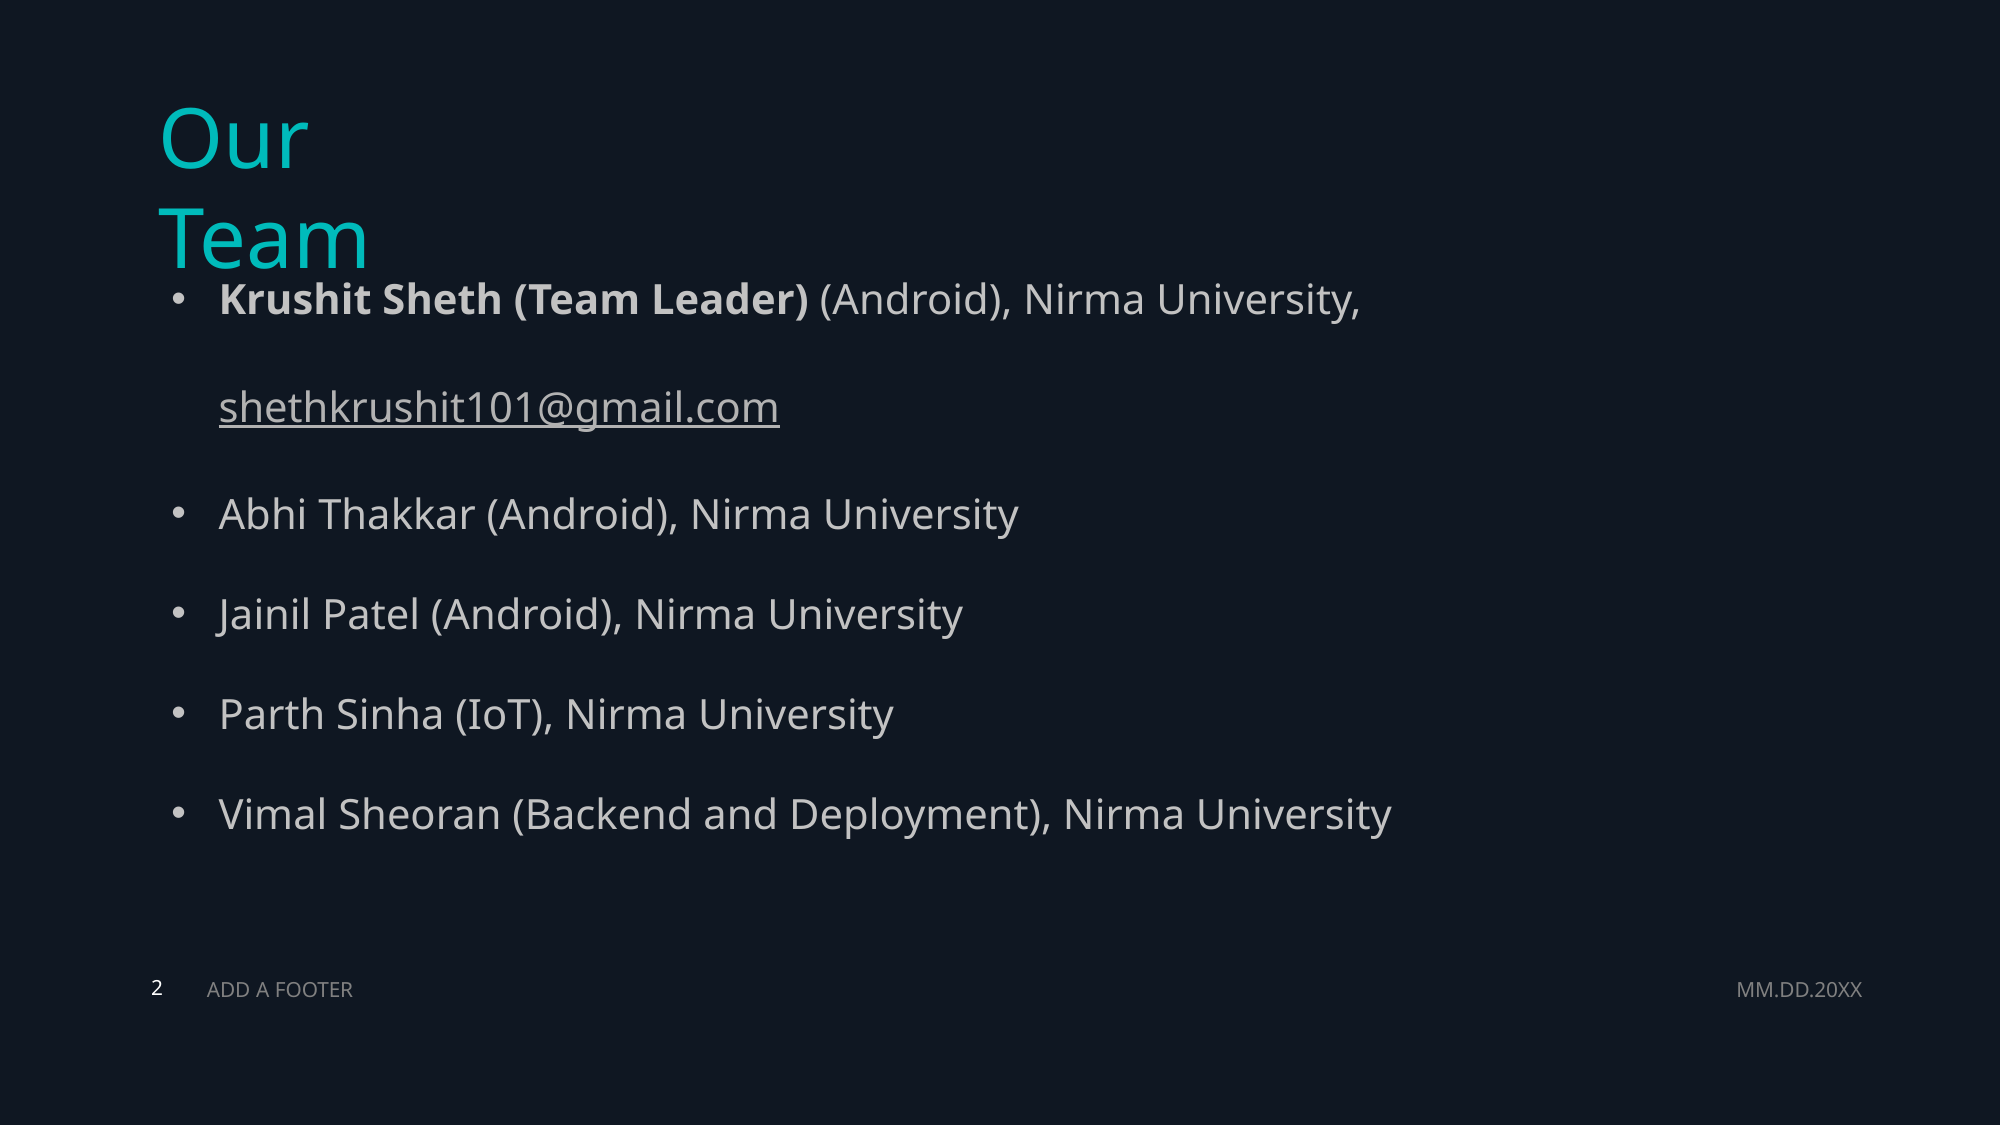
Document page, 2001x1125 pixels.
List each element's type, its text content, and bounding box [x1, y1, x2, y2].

slide_number MM.DD.20XX [1643, 964, 1863, 1014]
footer ADD A FOOTER [191, 964, 671, 1014]
text_box Krushit Sheth (Team Leader) (Android), Nirma University, shethkrushit101@gmail.com Abhi Thakkar (Android), Nirma University Jainil Patel (Android), Nirma University Parth Sinha (IoT), Nirma University Vimal Sheoran (Backend and Deployment), Nirma University [156, 215, 1826, 845]
text_box Our Team [144, 77, 552, 293]
slide_number 2 [127, 964, 186, 1014]
